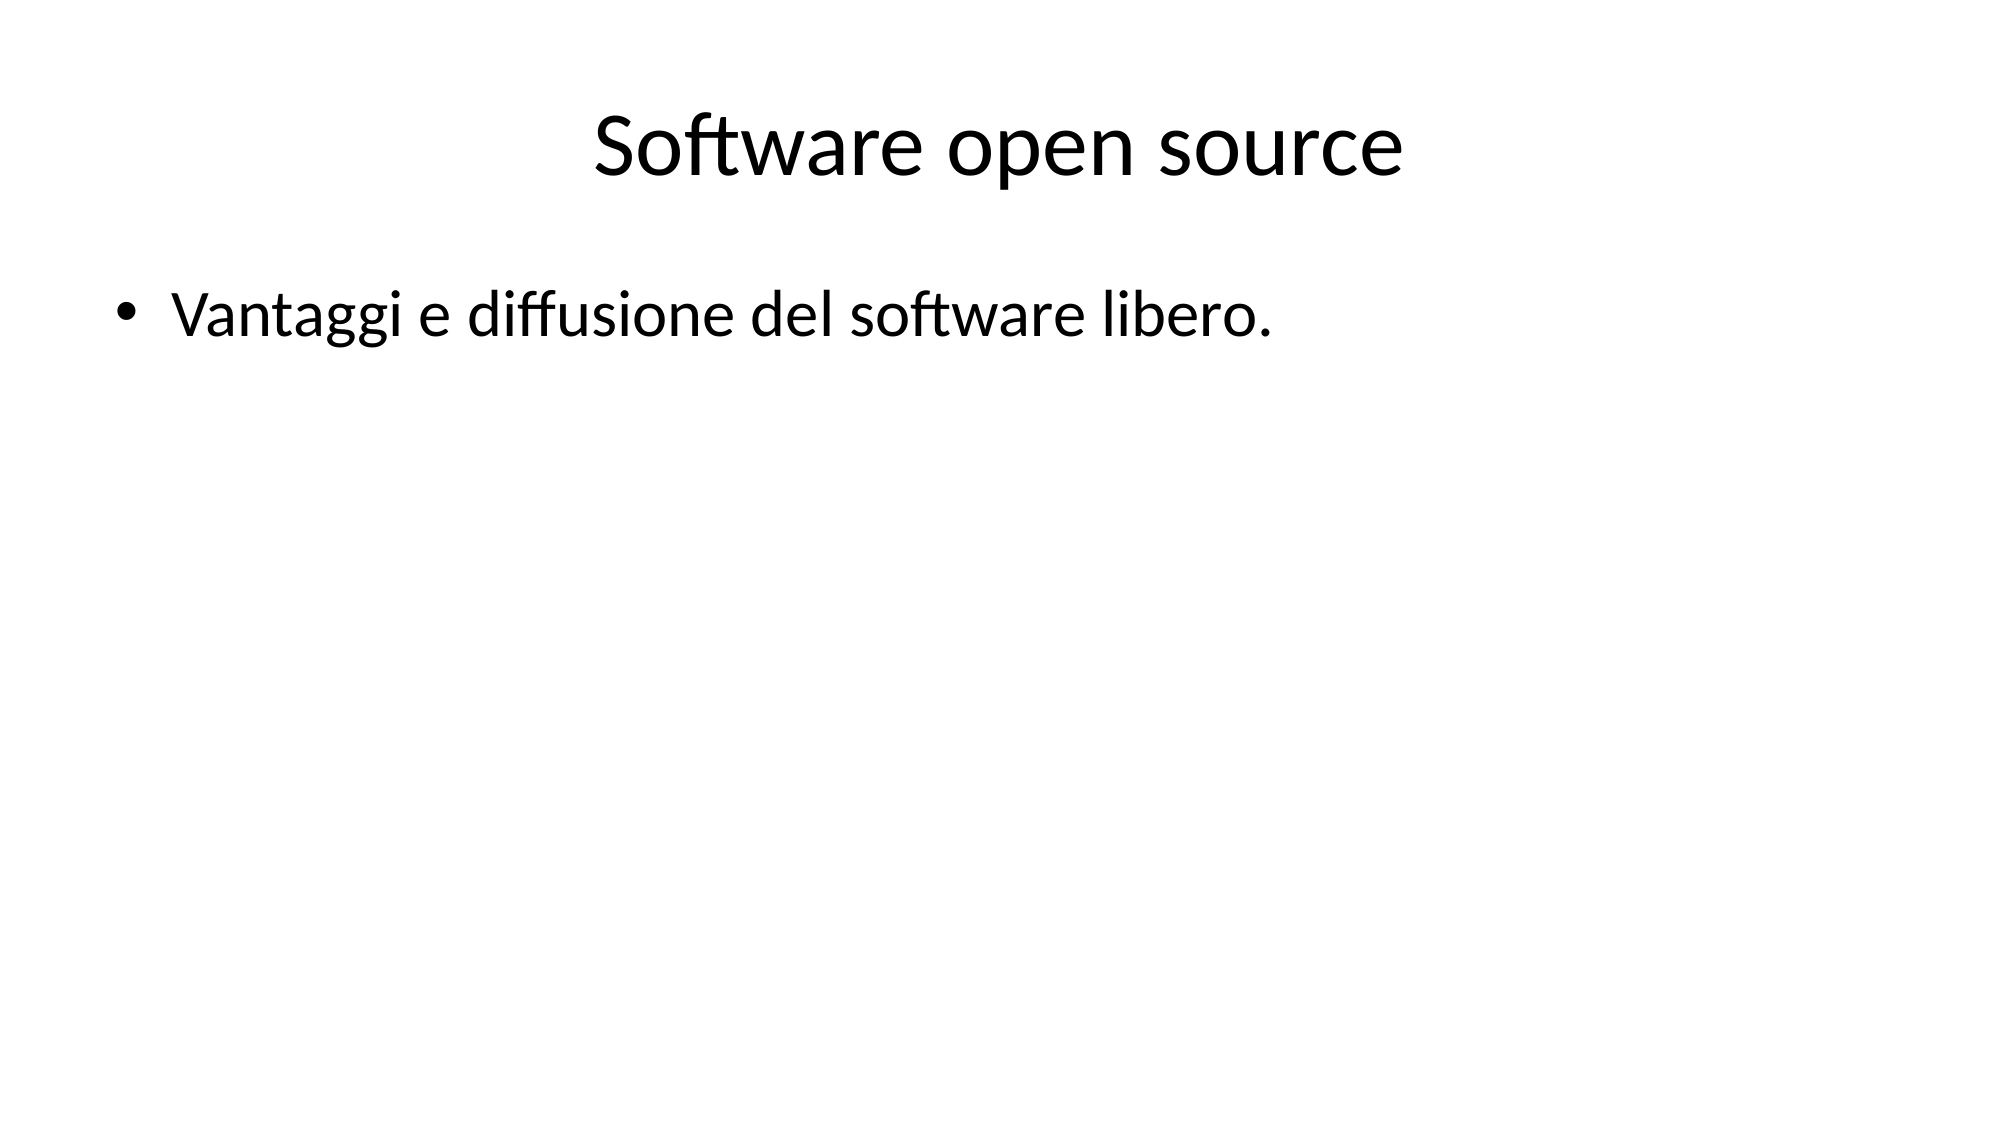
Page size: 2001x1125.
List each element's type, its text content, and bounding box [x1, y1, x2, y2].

title Software open source [99, 45, 1900, 233]
list Vantaggi e diffusione del software libero. [99, 262, 1900, 1005]
